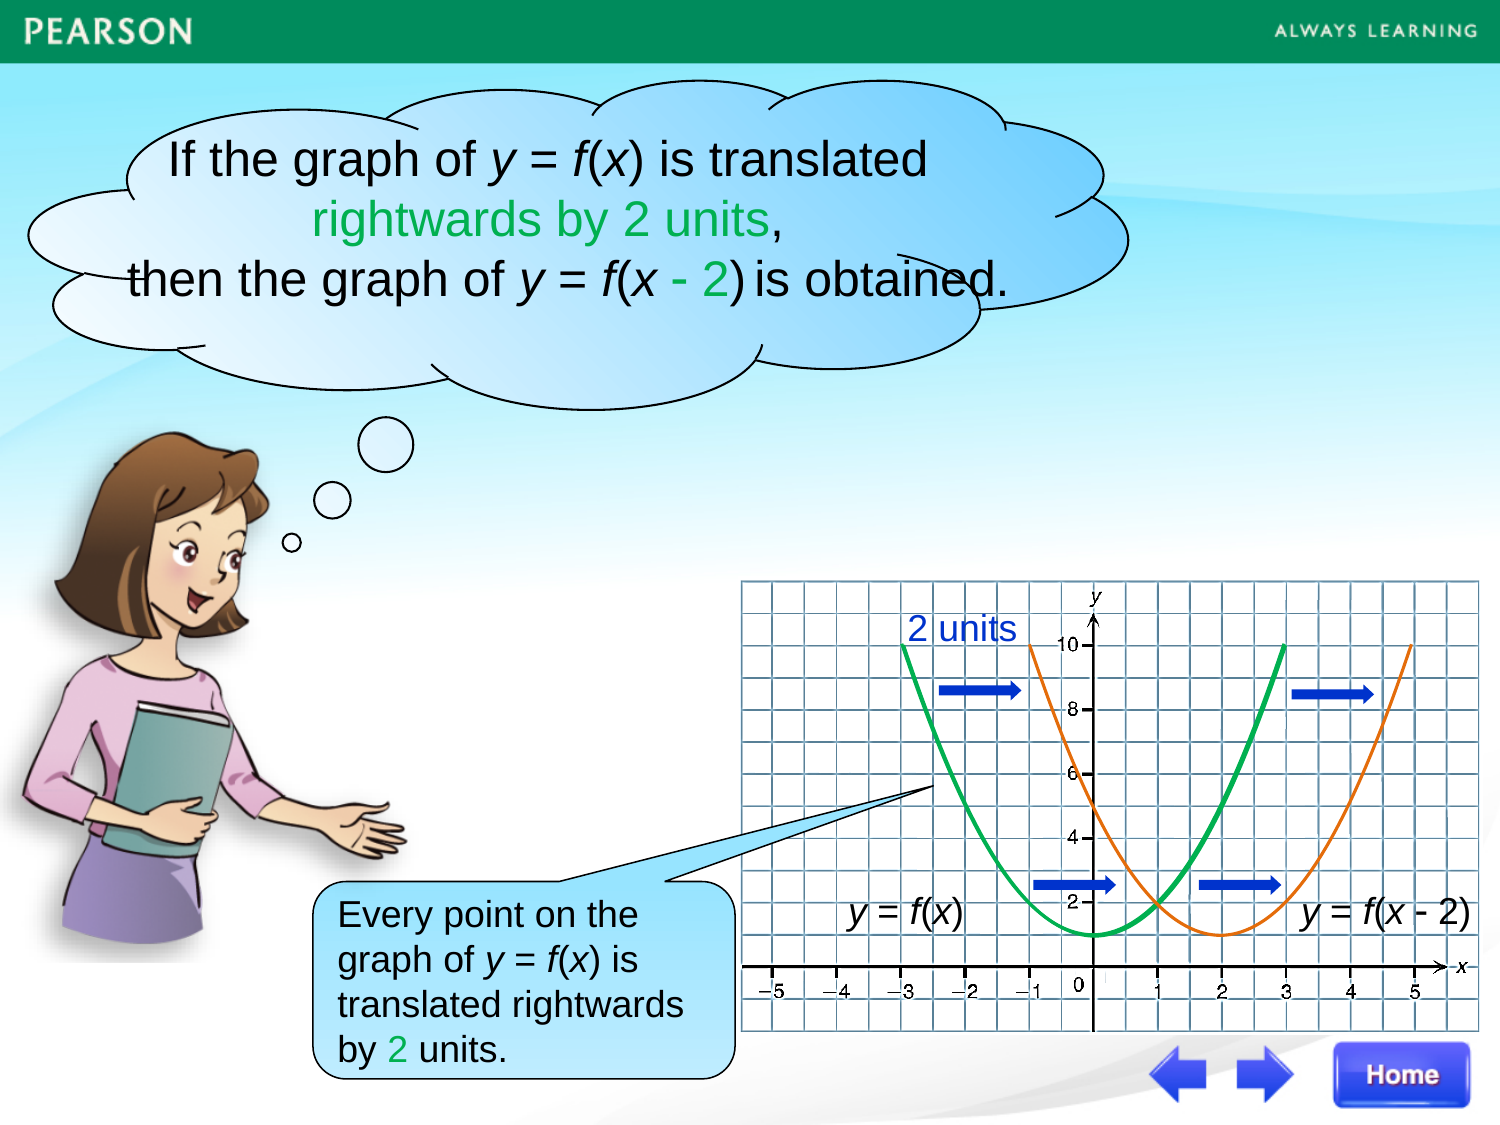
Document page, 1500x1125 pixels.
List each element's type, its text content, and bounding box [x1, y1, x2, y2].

picture [0, 0, 1500, 1125]
text_box then the graph of y = f(x  2) is obtained. [112, 238, 1046, 314]
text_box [903, 644, 1027, 937]
text_box [387, 80, 1129, 301]
text_box If the graph of y = f(x) is translated rightwards by 2 units, [147, 118, 963, 238]
text_box Every point on the graph of y = f(x) is translated rightwards by 2 units. [312, 837, 736, 1079]
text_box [1029, 643, 1412, 936]
text_box [217, 109, 381, 118]
text_box [28, 146, 980, 410]
